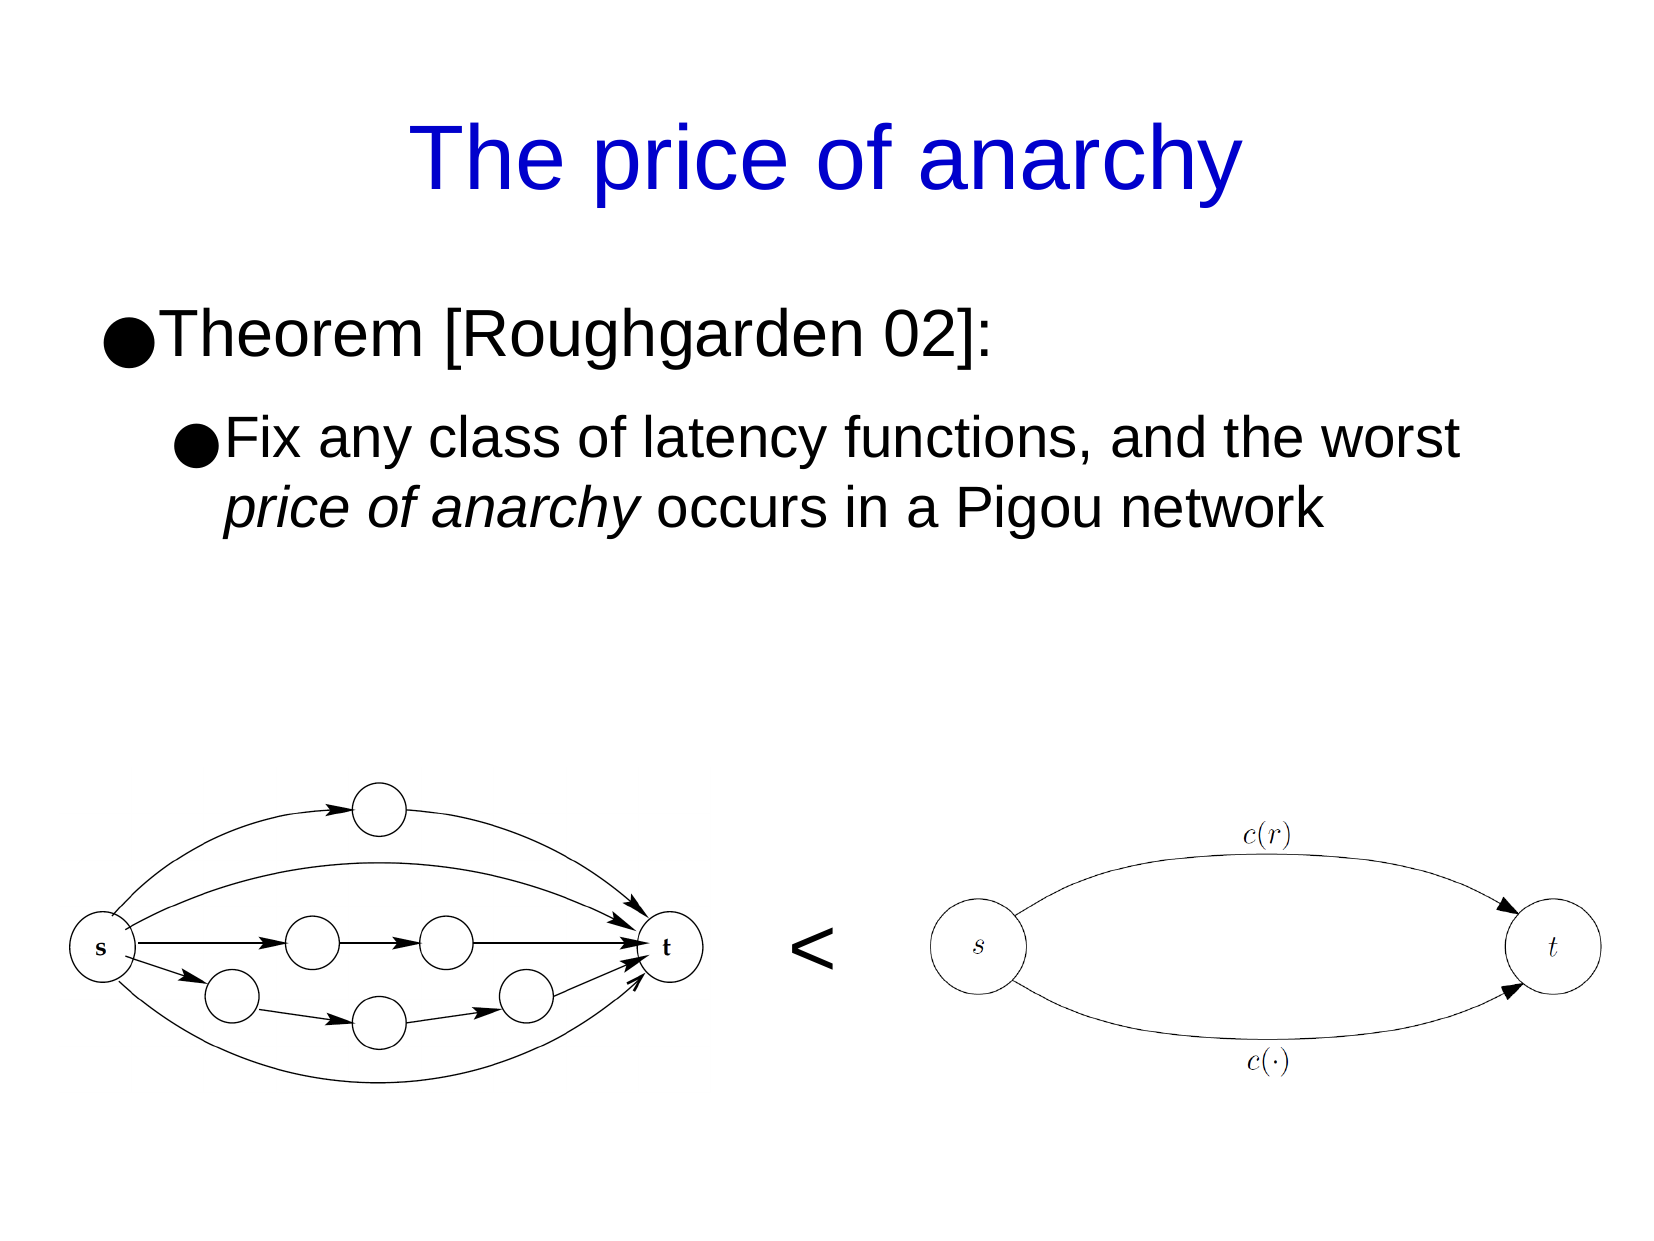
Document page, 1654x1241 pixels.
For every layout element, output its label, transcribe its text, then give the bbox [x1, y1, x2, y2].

picture [915, 796, 1617, 1093]
picture [58, 767, 712, 1093]
text_box Theorem [Roughgarden 02]: Fix any class of latency functions, and the worst price of anarchy occurs in a Pigou network [82, 290, 1571, 1010]
text_box The price of anarchy [82, 49, 1571, 257]
text_box < [773, 885, 863, 994]
